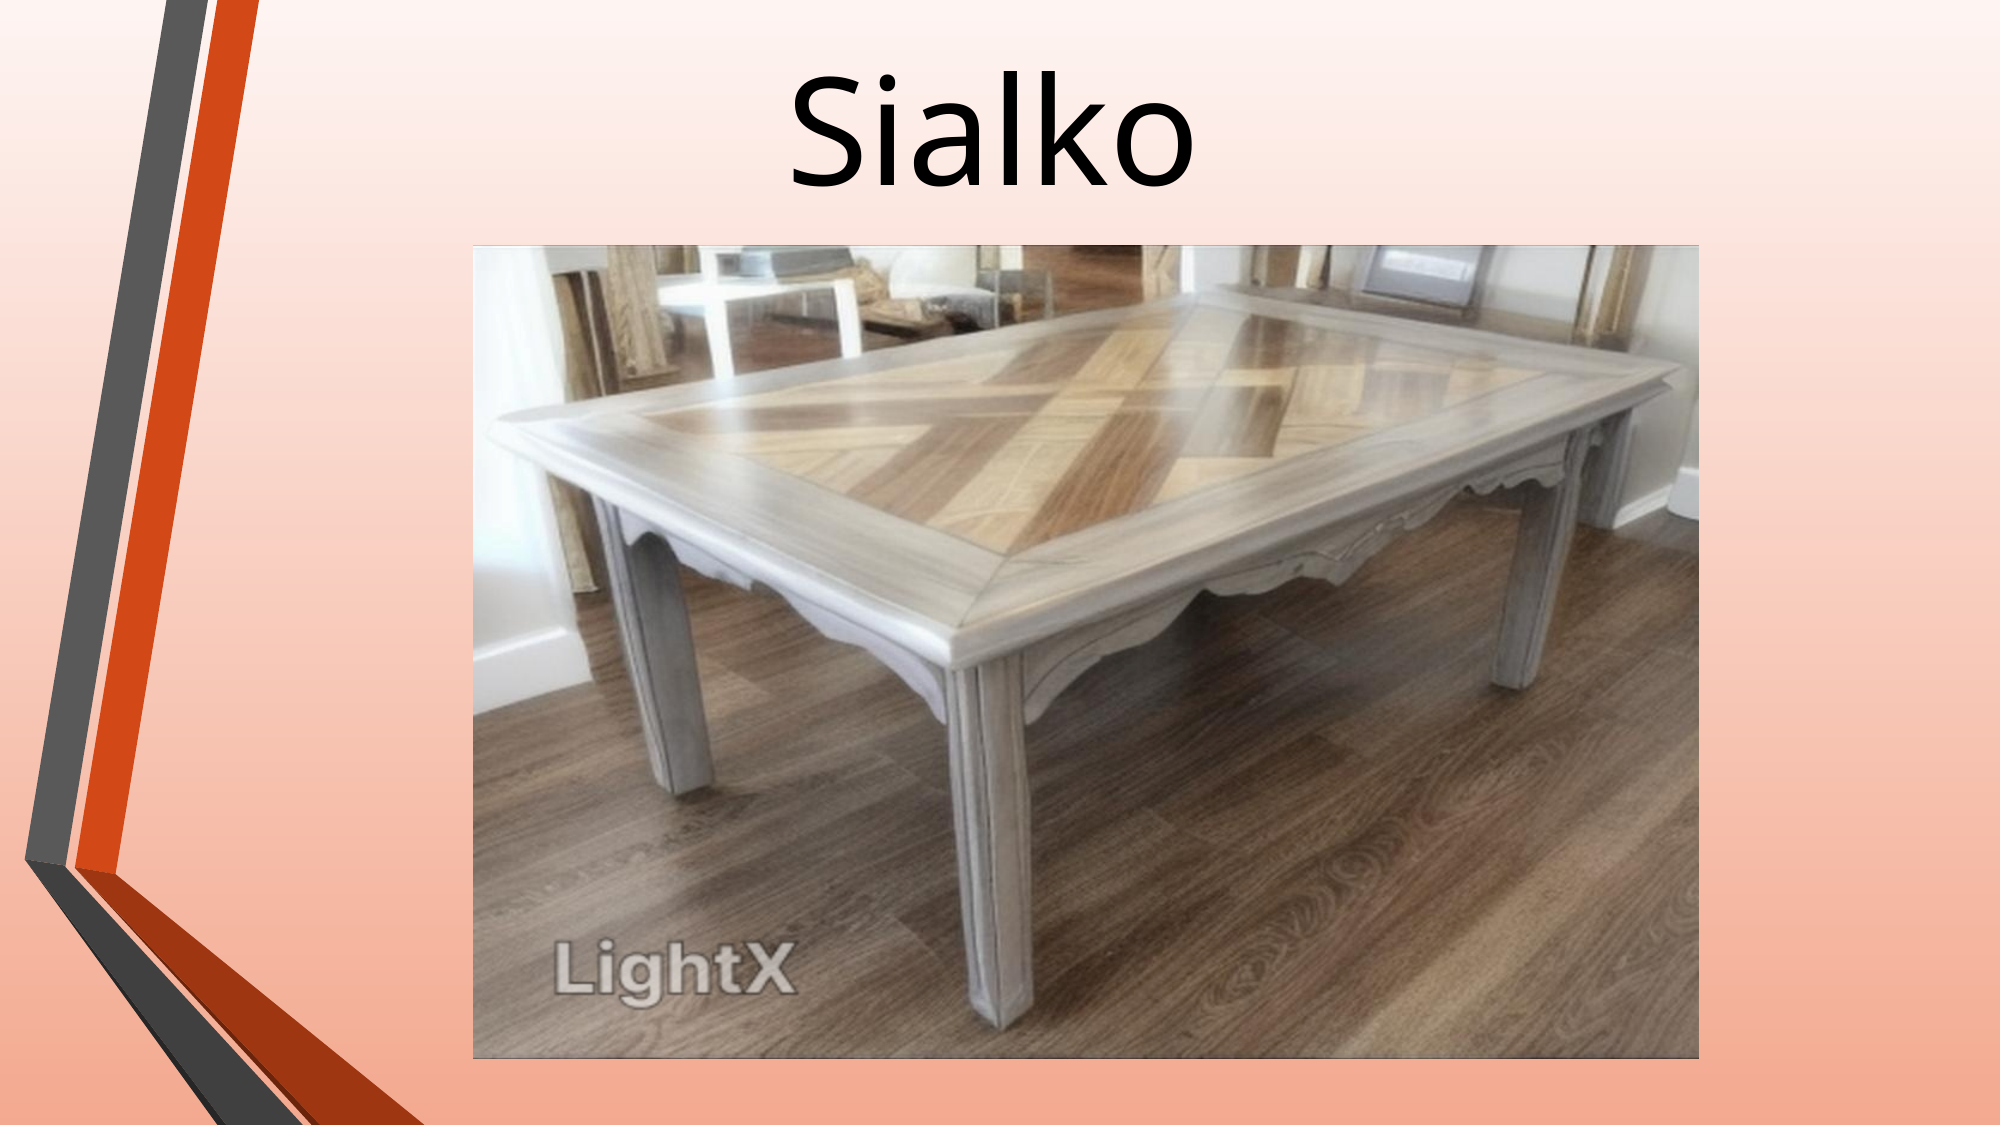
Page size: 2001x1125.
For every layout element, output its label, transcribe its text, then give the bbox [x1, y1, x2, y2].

picture [473, 244, 1699, 1060]
text_box Sialkot [771, 27, 1229, 244]
